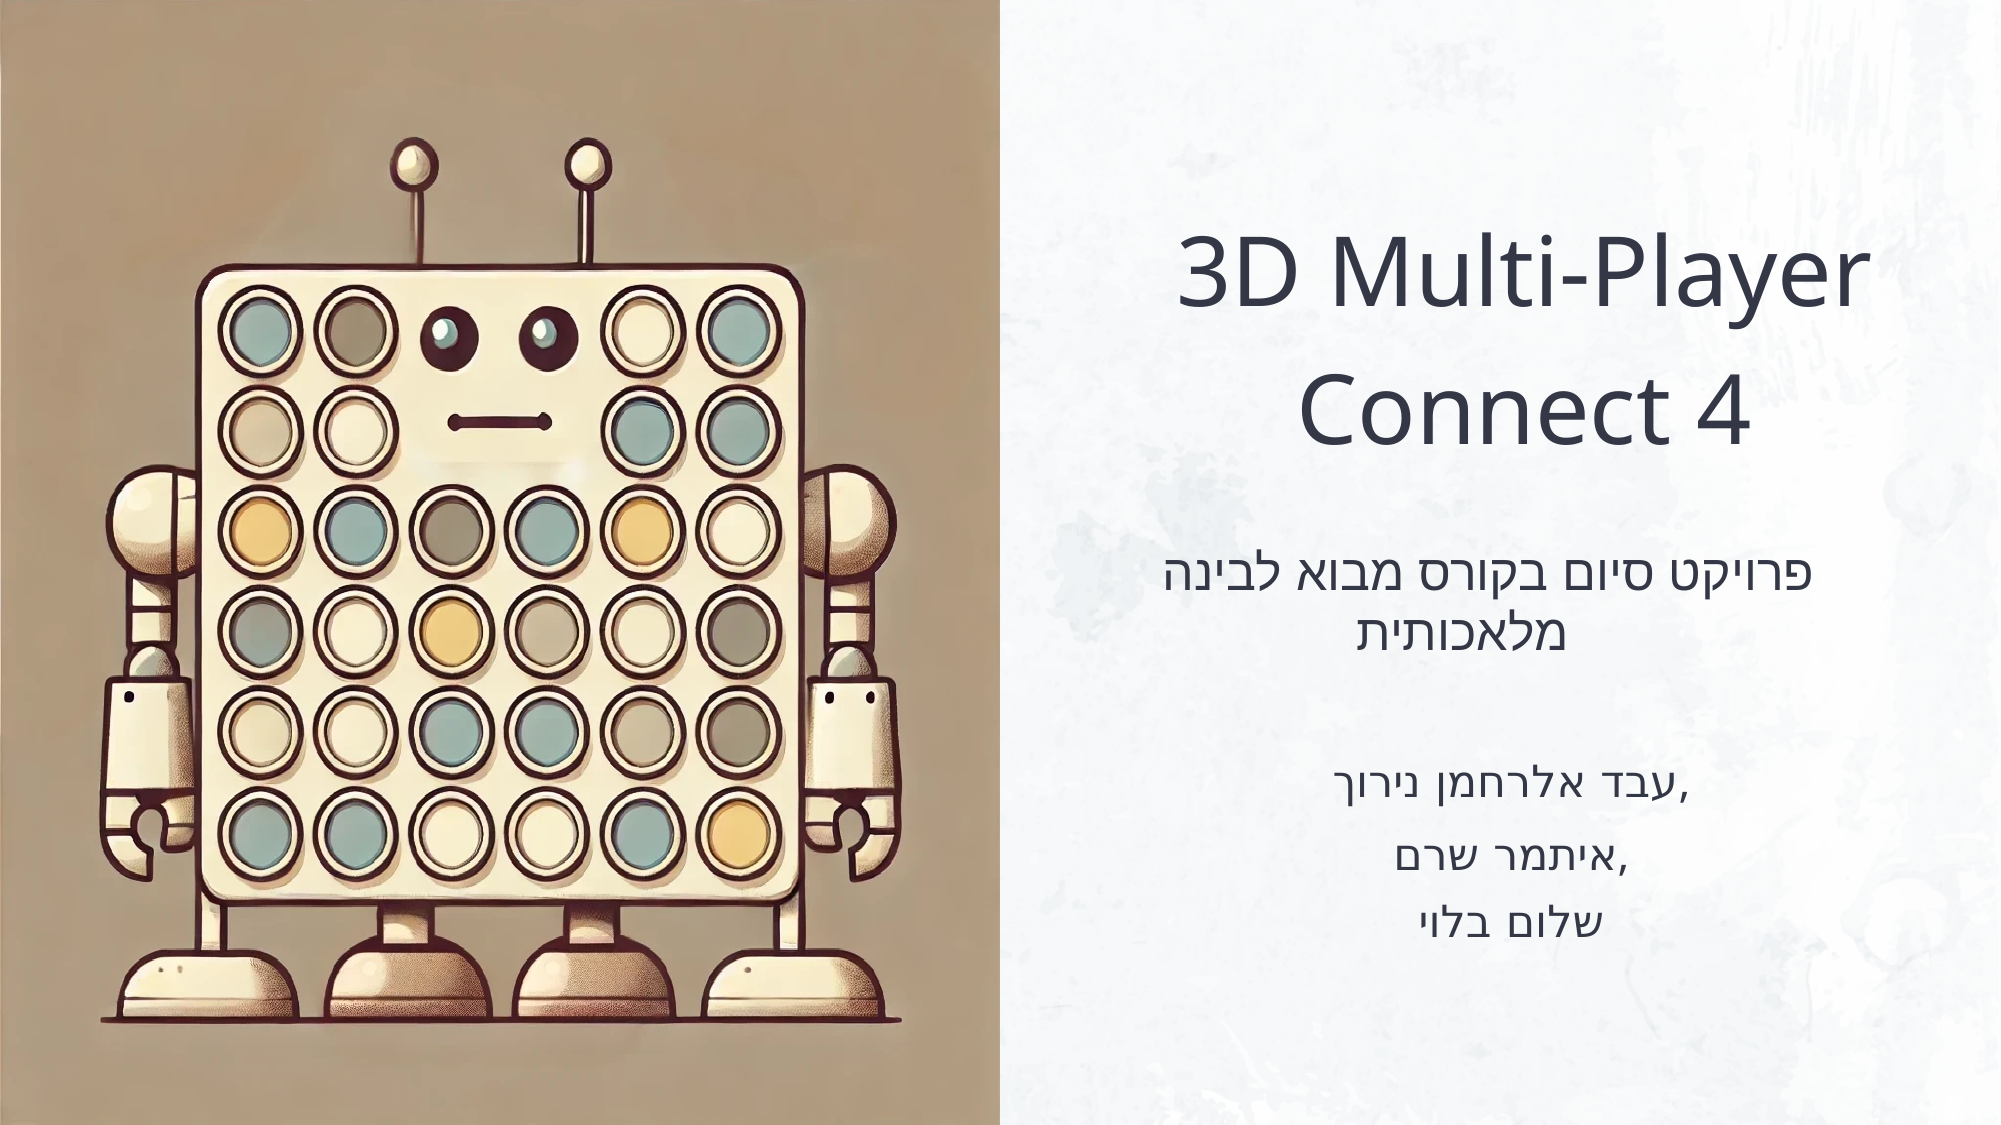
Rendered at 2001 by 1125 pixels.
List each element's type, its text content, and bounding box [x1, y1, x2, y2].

title 3D Multi-Player Connect 4 [1068, 181, 1981, 491]
picture [0, 0, 2000, 1125]
subtitle פרויקט סיום בקורס מבוא לבינה מלאכותית עבד אלרחמן נירוך, איתמר שרם, שלום בלוי [1044, 504, 1956, 985]
